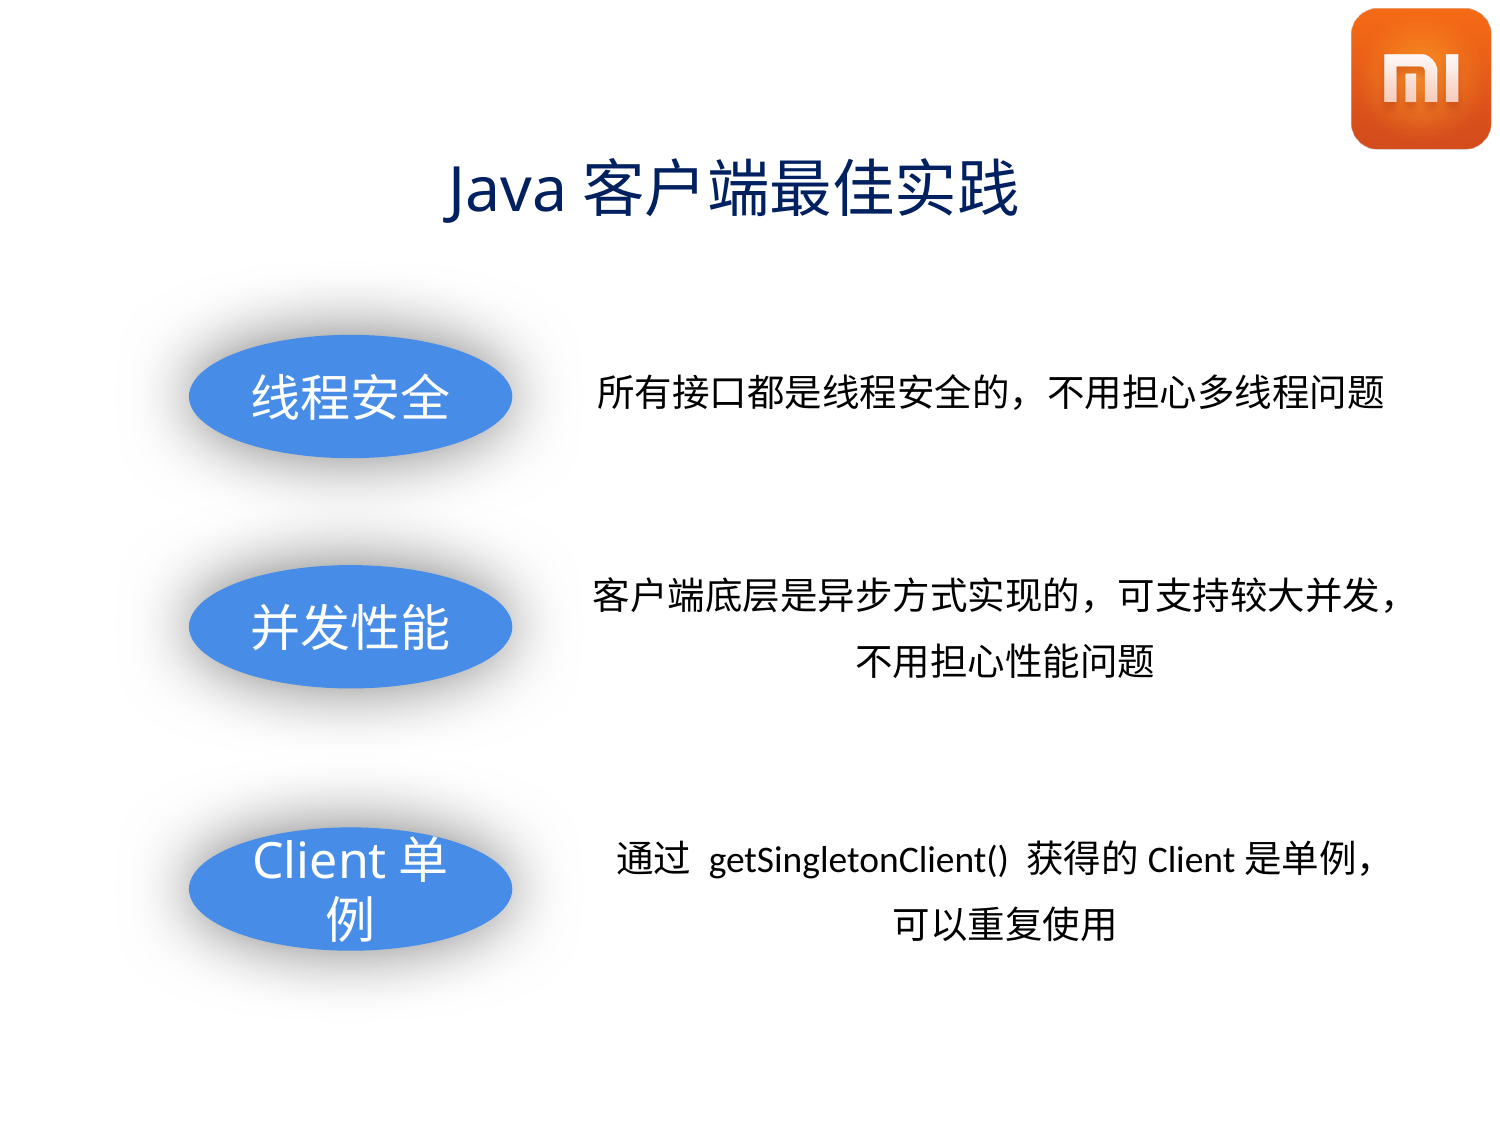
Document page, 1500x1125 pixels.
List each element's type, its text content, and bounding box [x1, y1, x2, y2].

list 客户端底层是异步方式实现的，可支持较大并发， 不用担心性能问题 [559, 564, 1452, 693]
text_box 线程安全 [188, 334, 513, 459]
picture [1342, 0, 1500, 158]
text_box Java客户端最佳实践 [111, 141, 1357, 232]
text_box Client单例 [188, 827, 513, 951]
list 所有接口都是线程安全的，不用担心多线程问题 [559, 361, 1422, 432]
list 通过 getSingletonClient() 获得的Client是单例， 可以重复使用 [559, 826, 1452, 955]
text_box 并发性能 [188, 565, 513, 689]
